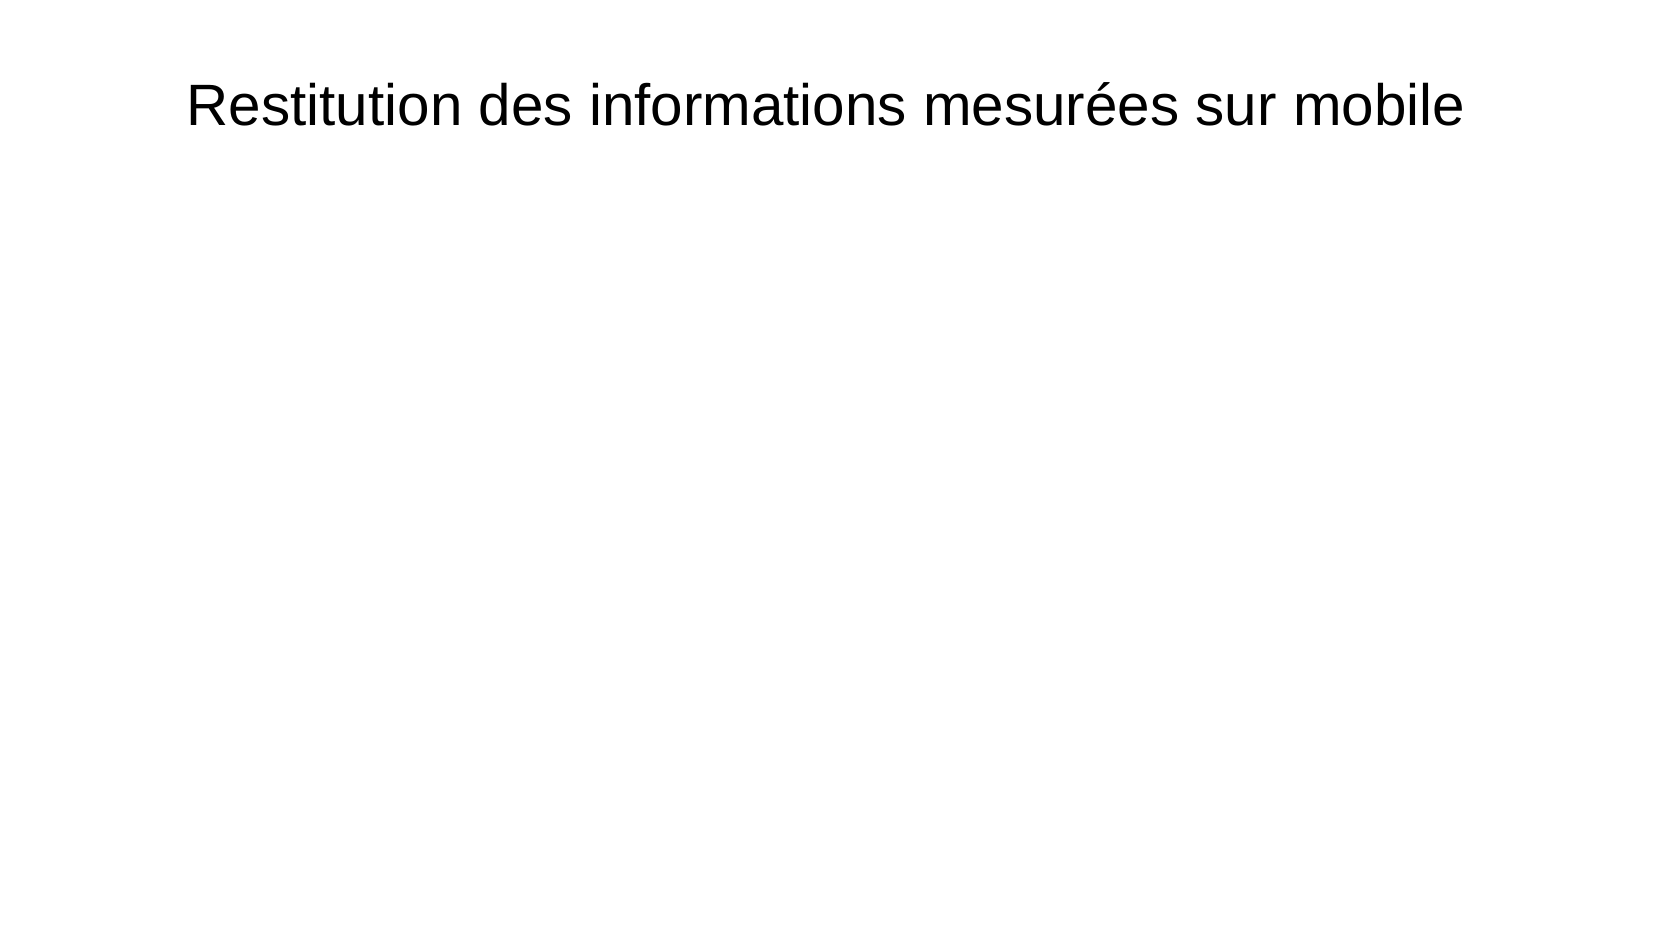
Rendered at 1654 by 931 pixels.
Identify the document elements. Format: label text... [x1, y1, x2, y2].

text_box Restitution des informations mesurées sur mobile [82, 37, 1571, 193]
